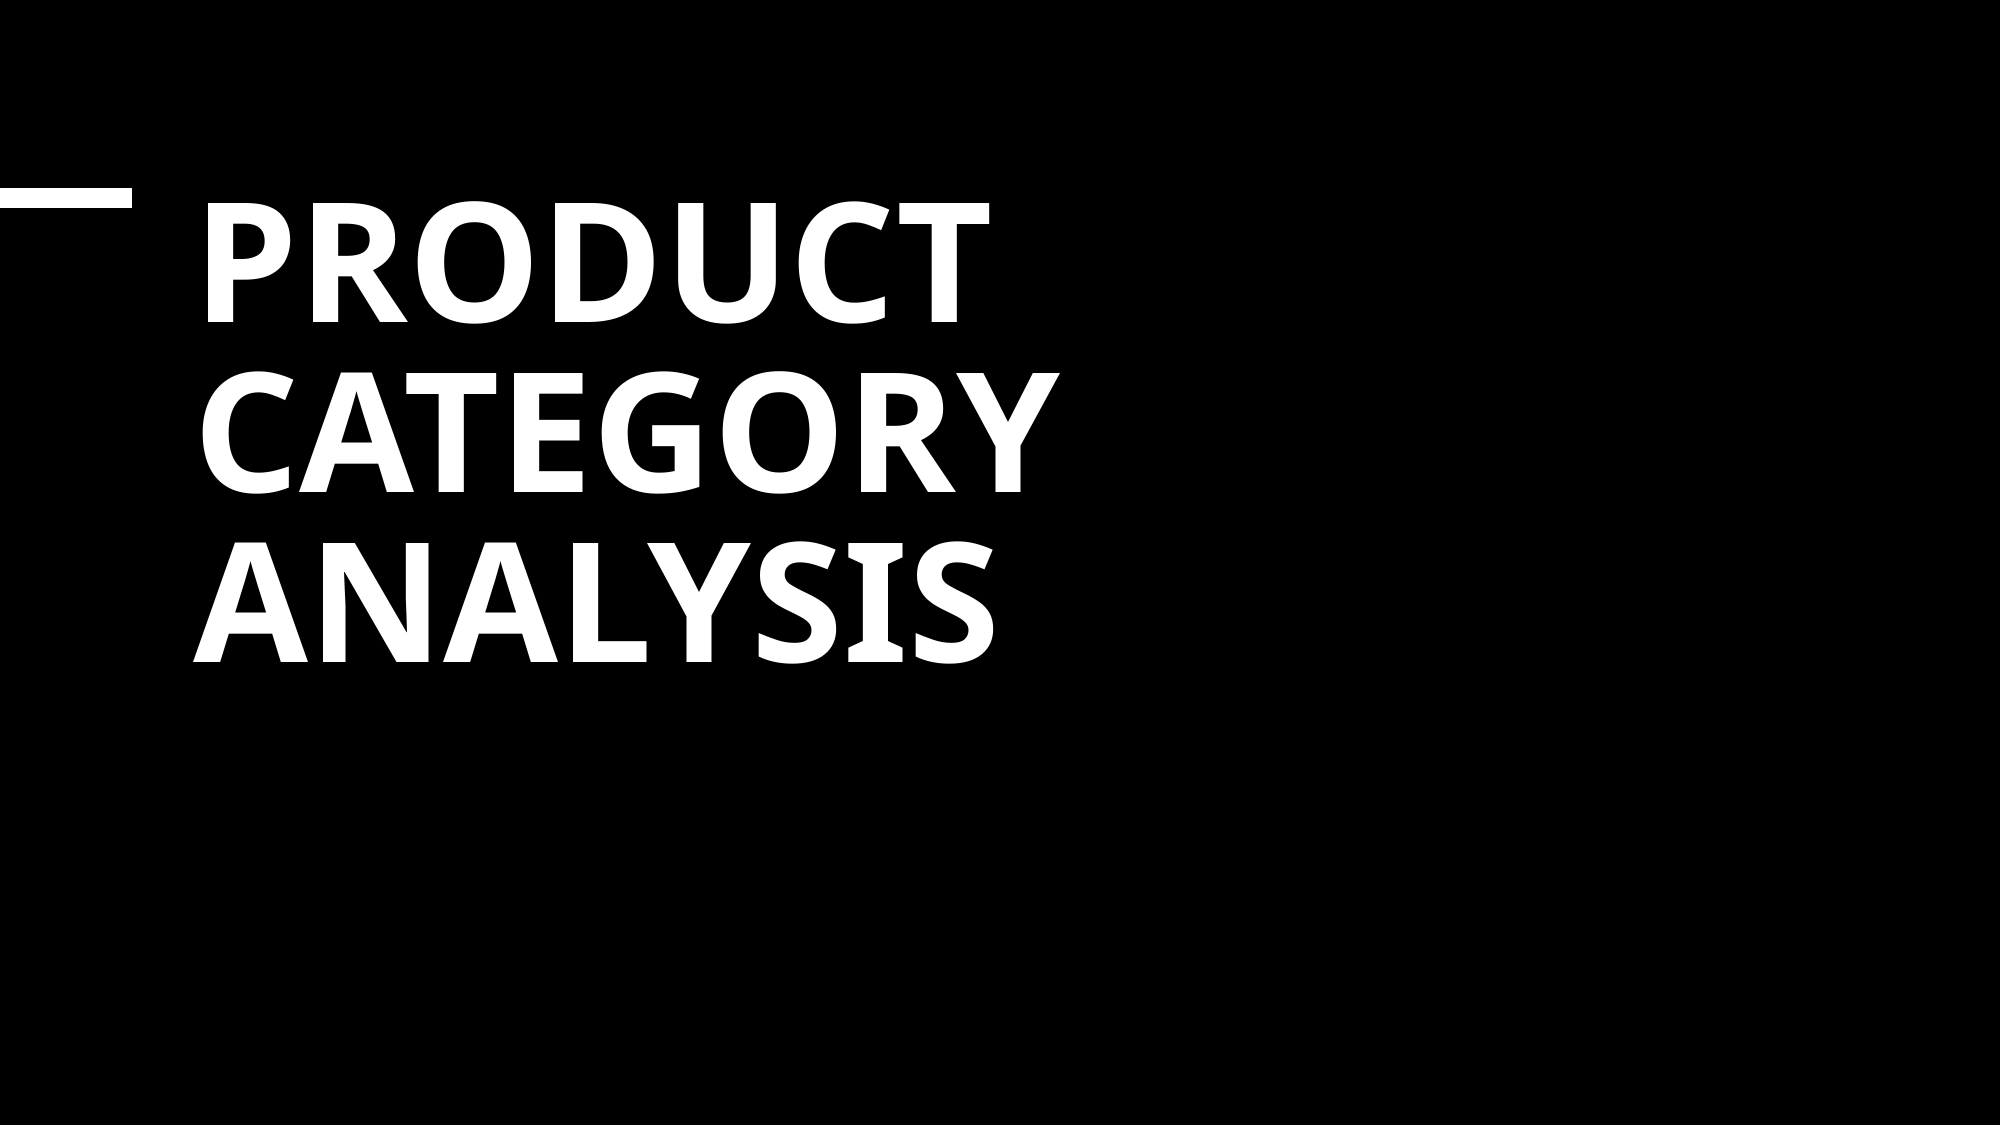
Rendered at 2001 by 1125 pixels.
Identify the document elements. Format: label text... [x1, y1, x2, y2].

title Product Category Analysis [178, 178, 1825, 1026]
